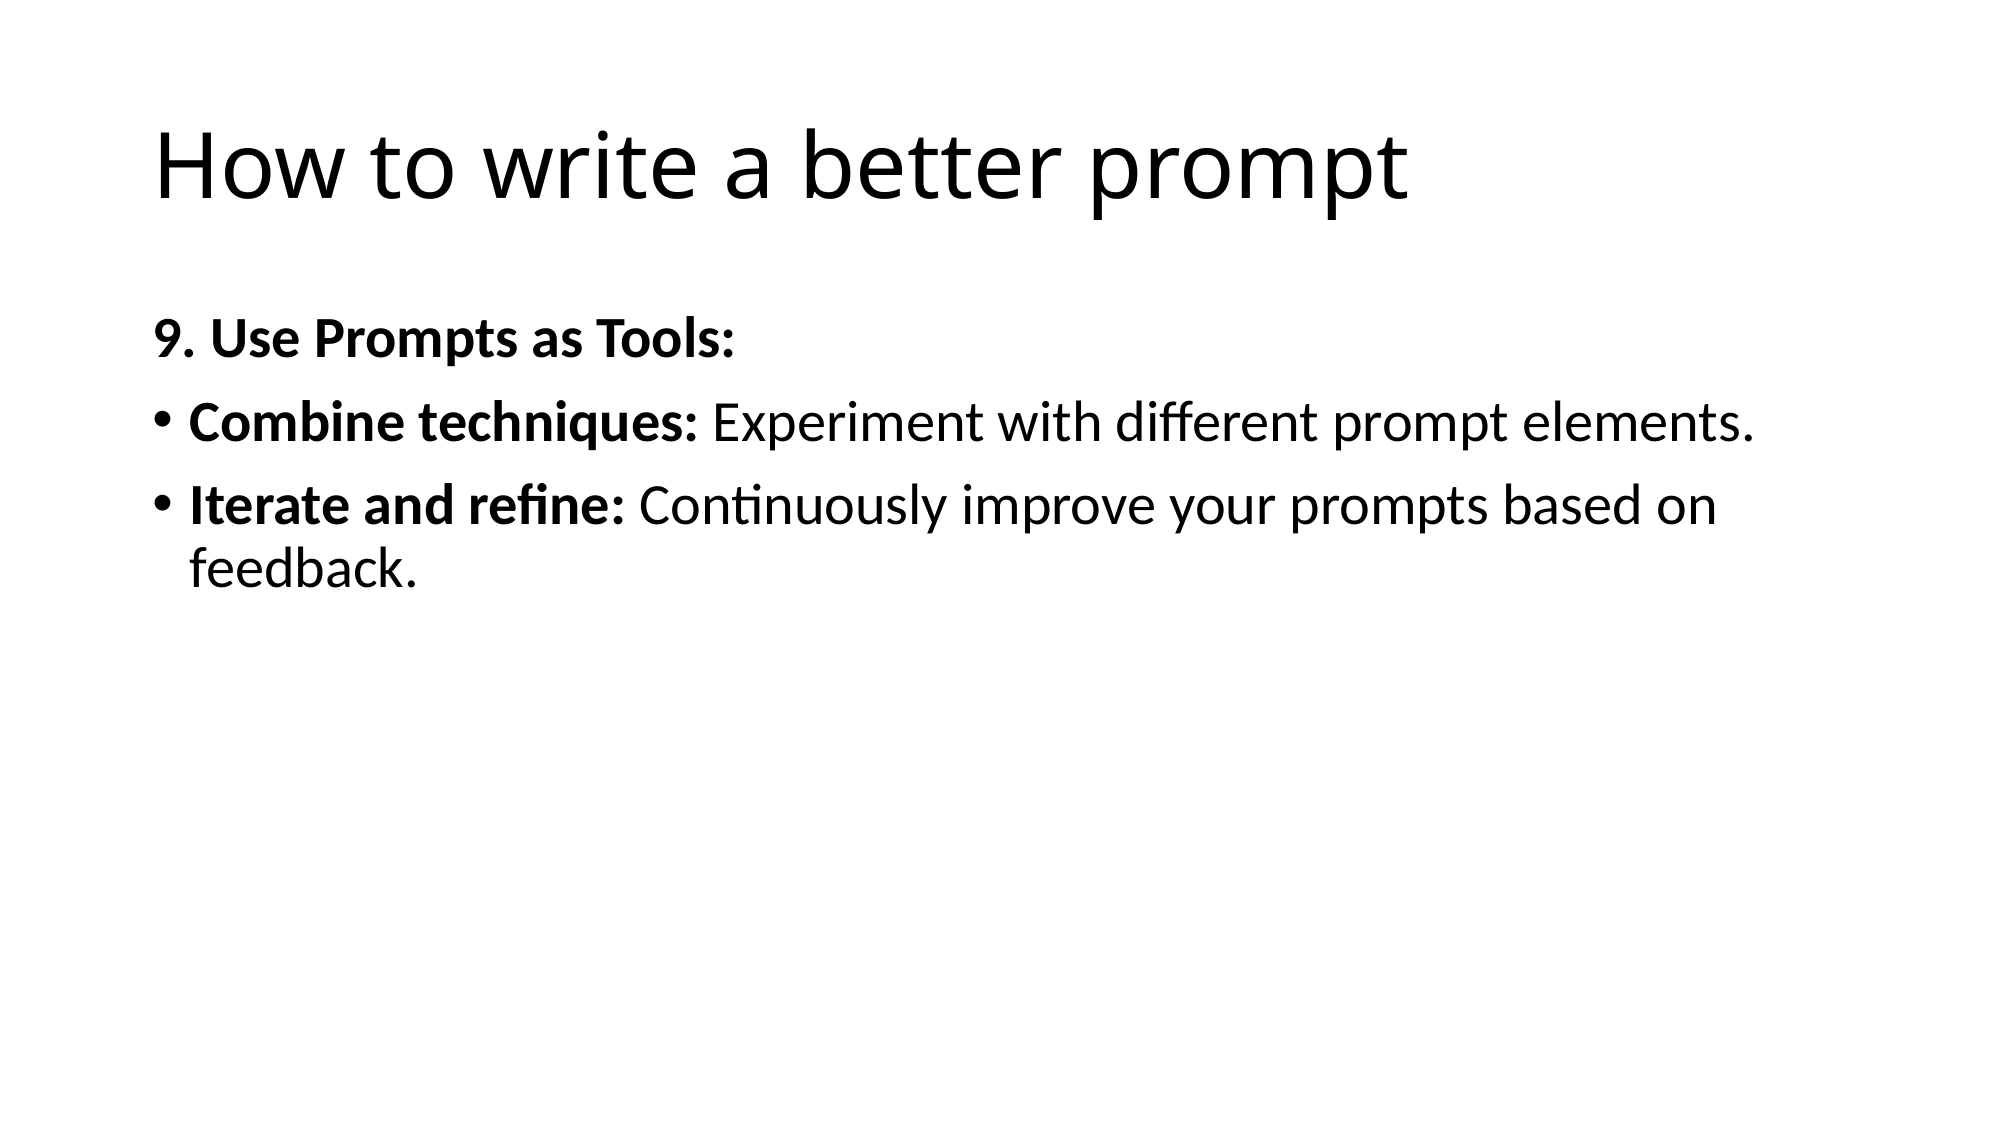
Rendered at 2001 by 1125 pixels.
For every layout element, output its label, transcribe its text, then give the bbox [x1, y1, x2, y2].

title How to write a better prompt [137, 59, 1863, 278]
list 9. Use Prompts as Tools: Combine techniques: Experiment with different prompt elements. Iterate and refine: Continuously improve your prompts based on feedback. [137, 299, 1863, 1014]
